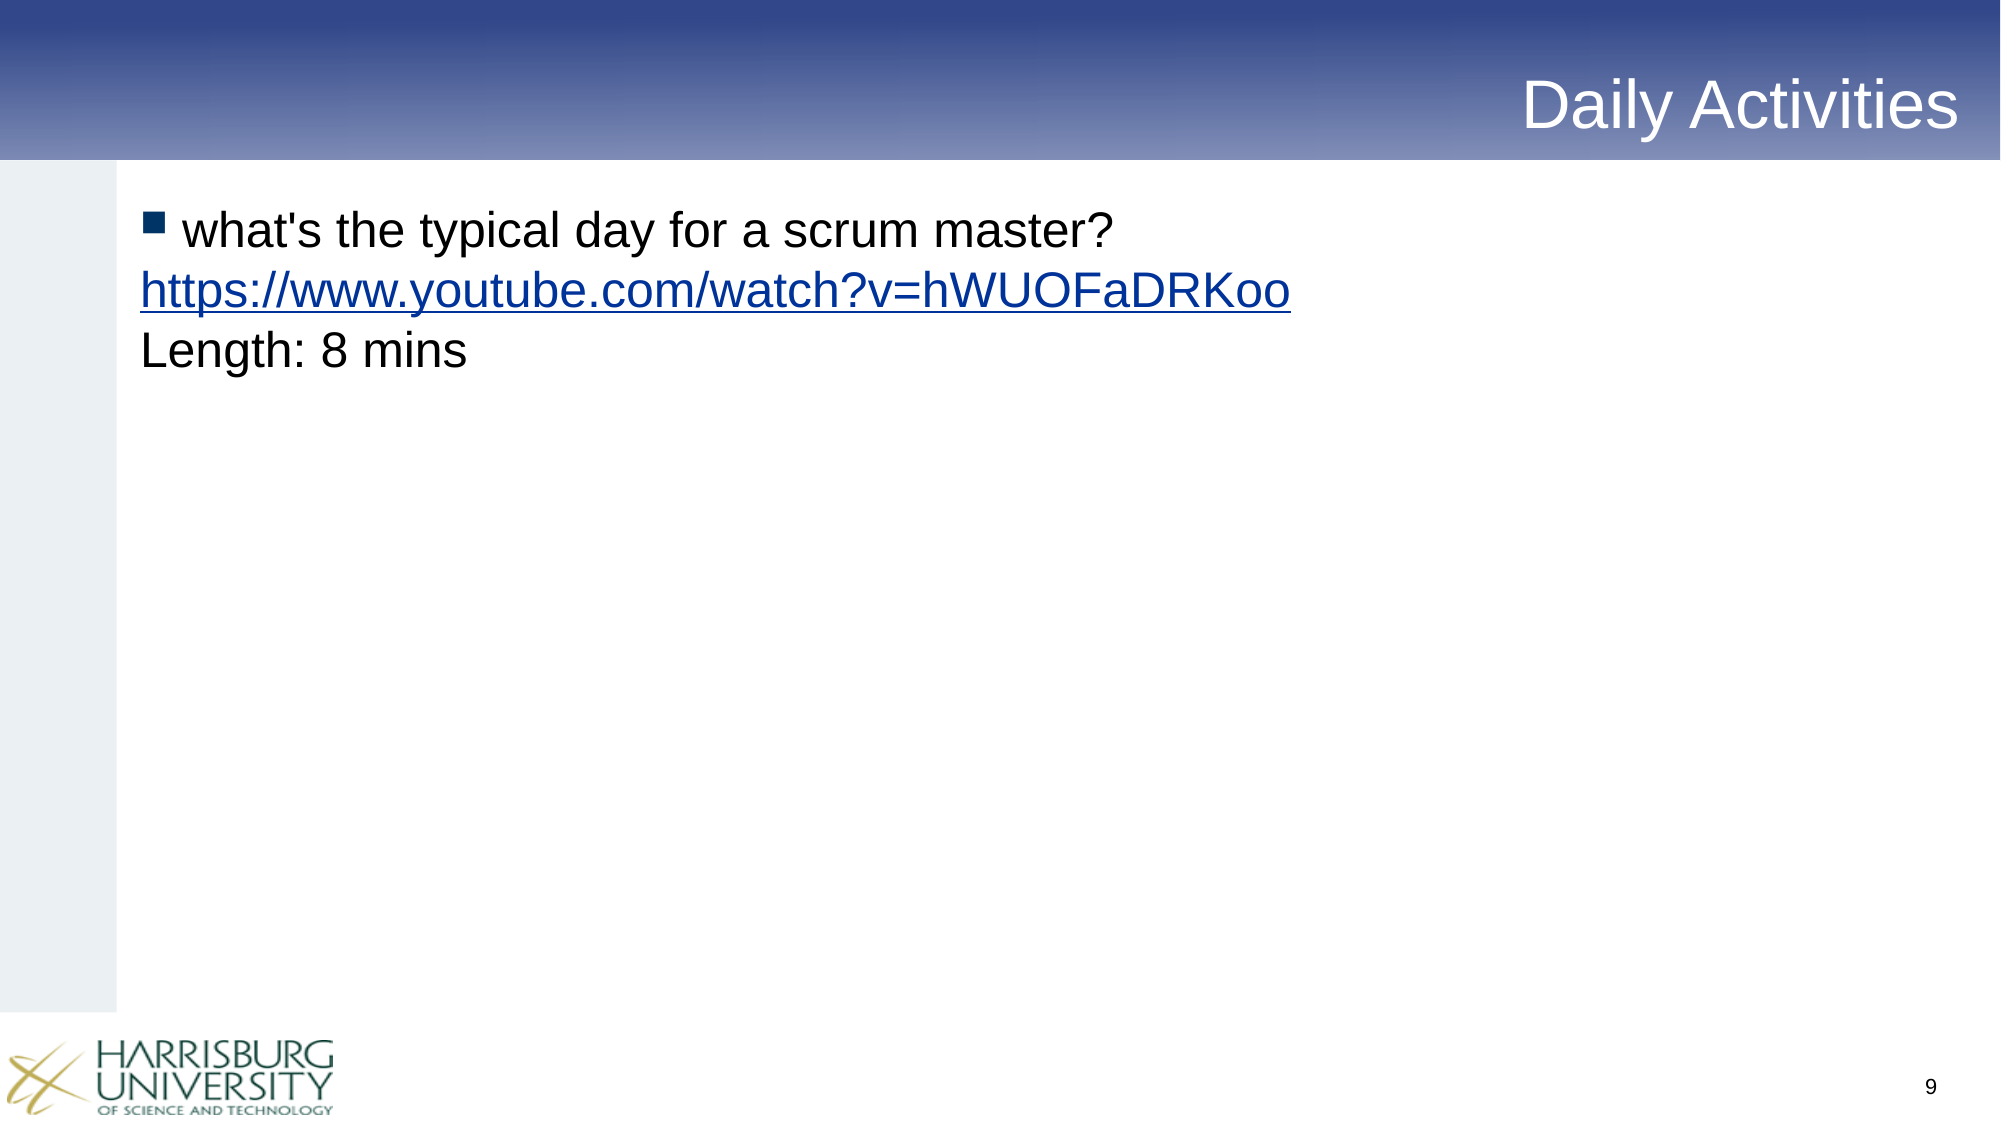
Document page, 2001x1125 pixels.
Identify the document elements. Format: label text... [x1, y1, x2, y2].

title Daily Activities [190, 51, 1976, 150]
slide_number 9 [1535, 1031, 1953, 1107]
picture [7, 1040, 333, 1115]
list what's the typical day for a scrum master? https://www.youtube.com/watch?v=hWUOFaDRKoo Length: 8 mins [125, 190, 1876, 1000]
